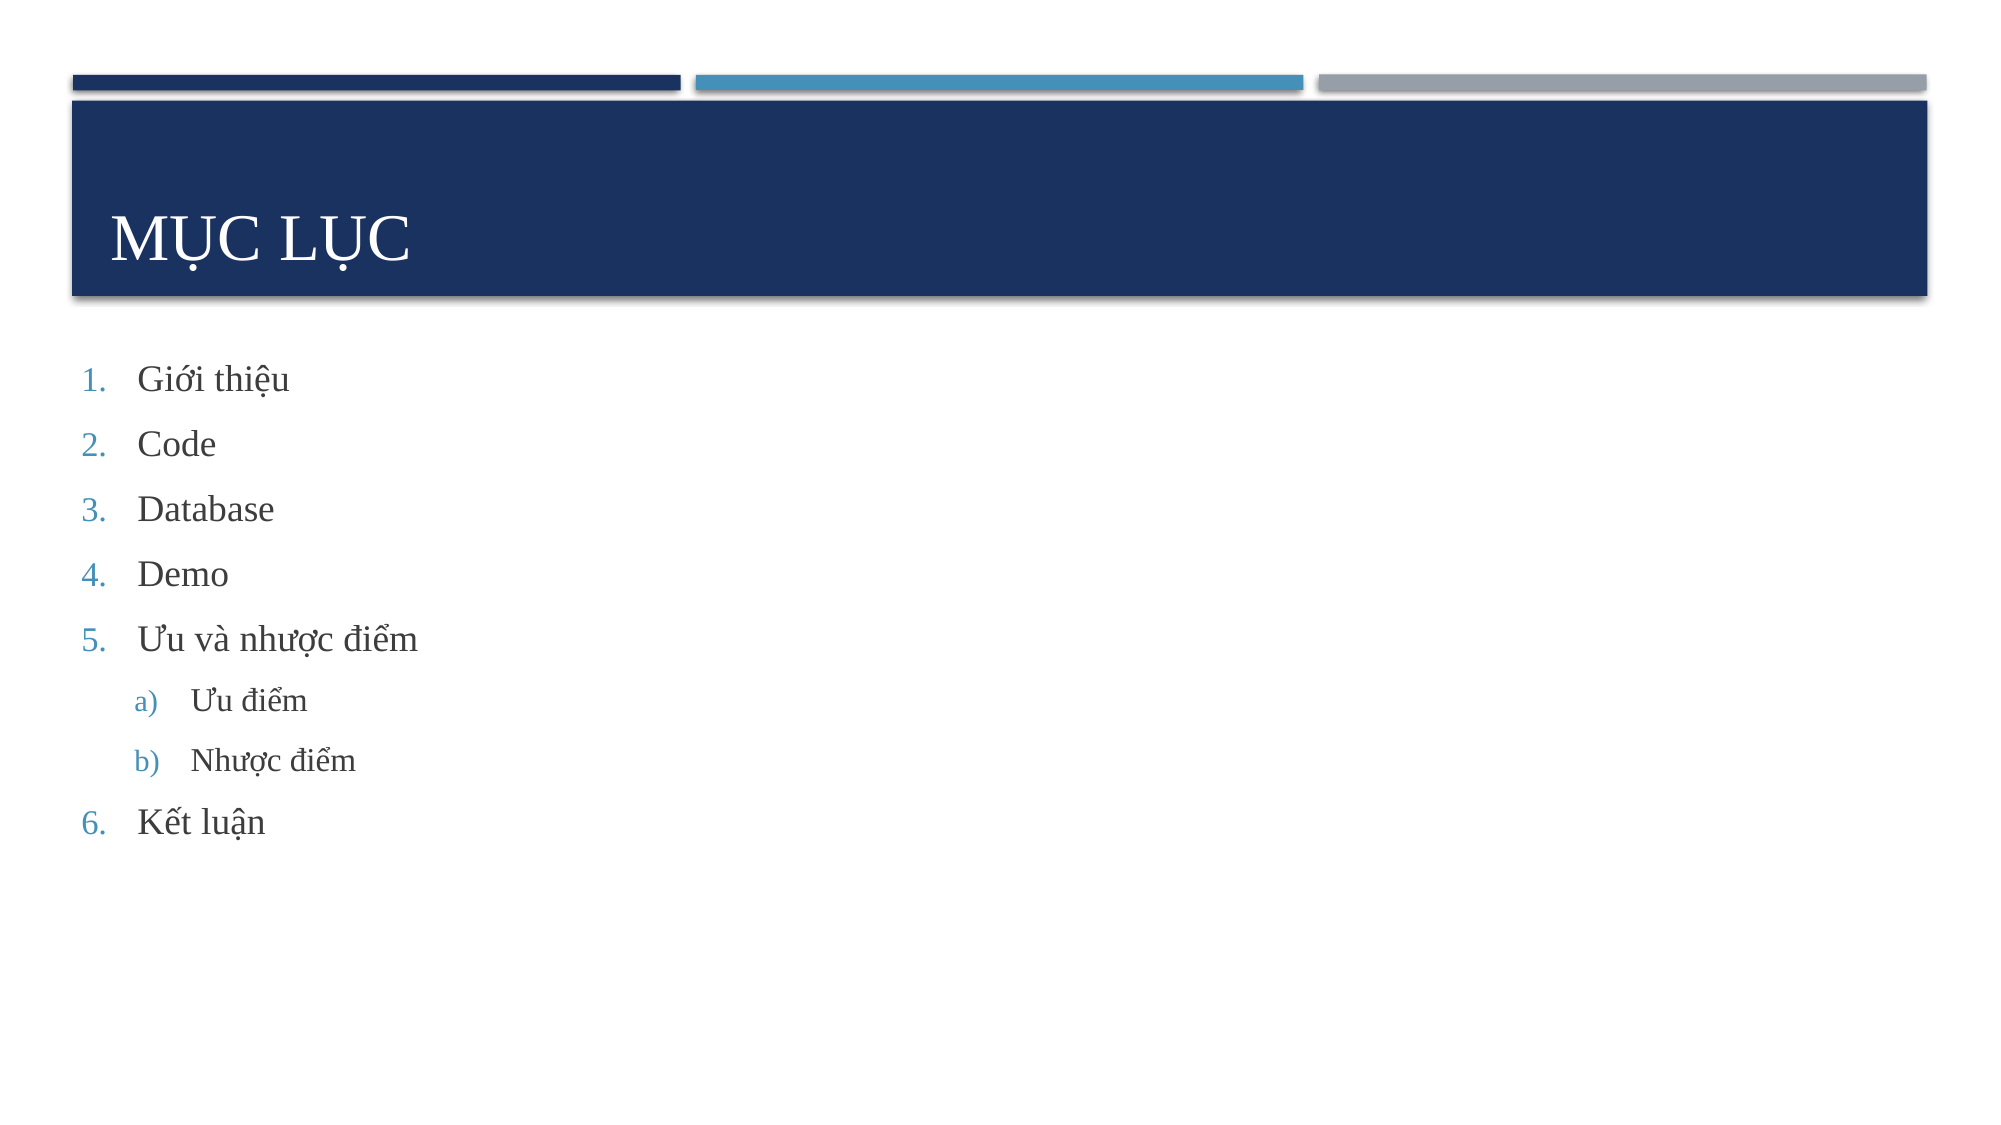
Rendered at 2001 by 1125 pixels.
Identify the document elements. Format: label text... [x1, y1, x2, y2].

title MỤC LỤC [95, 115, 1905, 282]
list Giới thiệu Code Database Demo Ưu và nhược điểm Ưu điểm Nhược điểm Kết luận [66, 354, 1905, 962]
